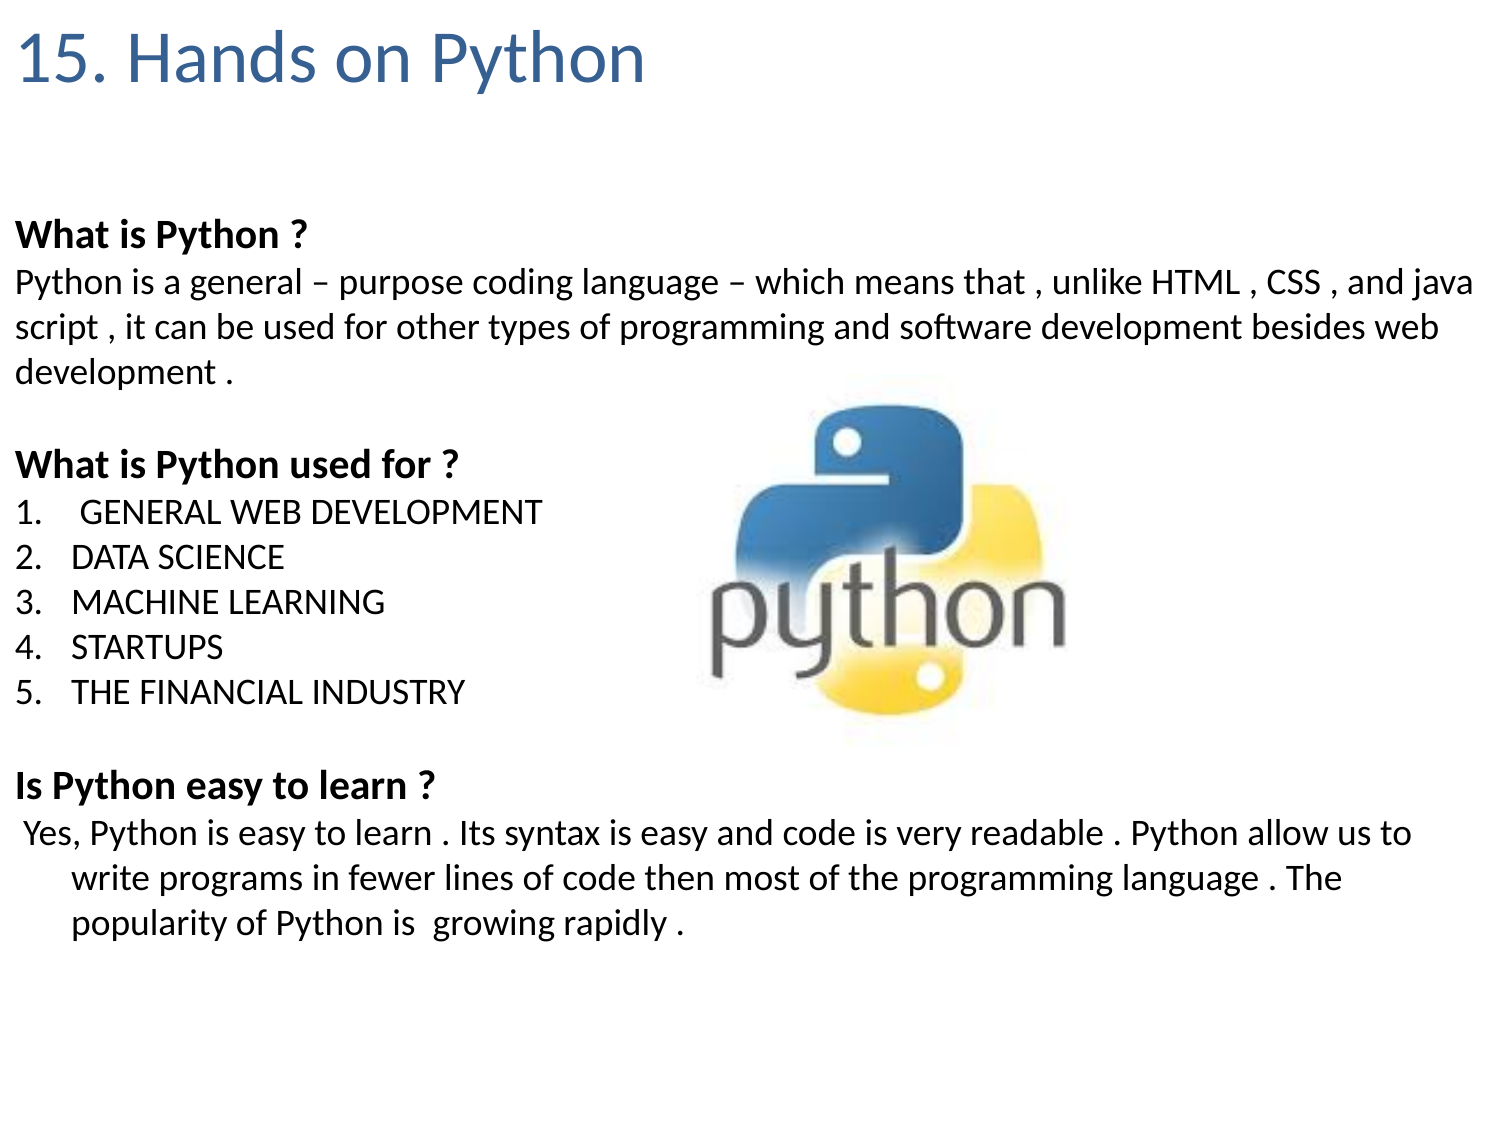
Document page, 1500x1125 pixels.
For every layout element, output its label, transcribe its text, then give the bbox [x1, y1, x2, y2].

text_box 15. Hands on Python [0, 0, 1050, 105]
picture [549, 374, 1249, 762]
text_box What is Python ? Python is a general – purpose coding language – which means that , unlike HTML , CSS , and java script , it can be used for other types of programming and software development besides web development . What is Python used for ? GENERAL WEB DEVELOPMENT / BUILDING WEB APPS DATA SCIENCE MACHINE LEARNING STARTUPS THE FINANCIAL INDUSTRY Is Python easy to learn ? Yes, Python is easy to learn . Its syntax is easy and code is very readable . Python allow us to write programs in fewer lines of code then most of the programming language . The popularity of Python is growing rapidly . [0, 199, 1500, 1090]
